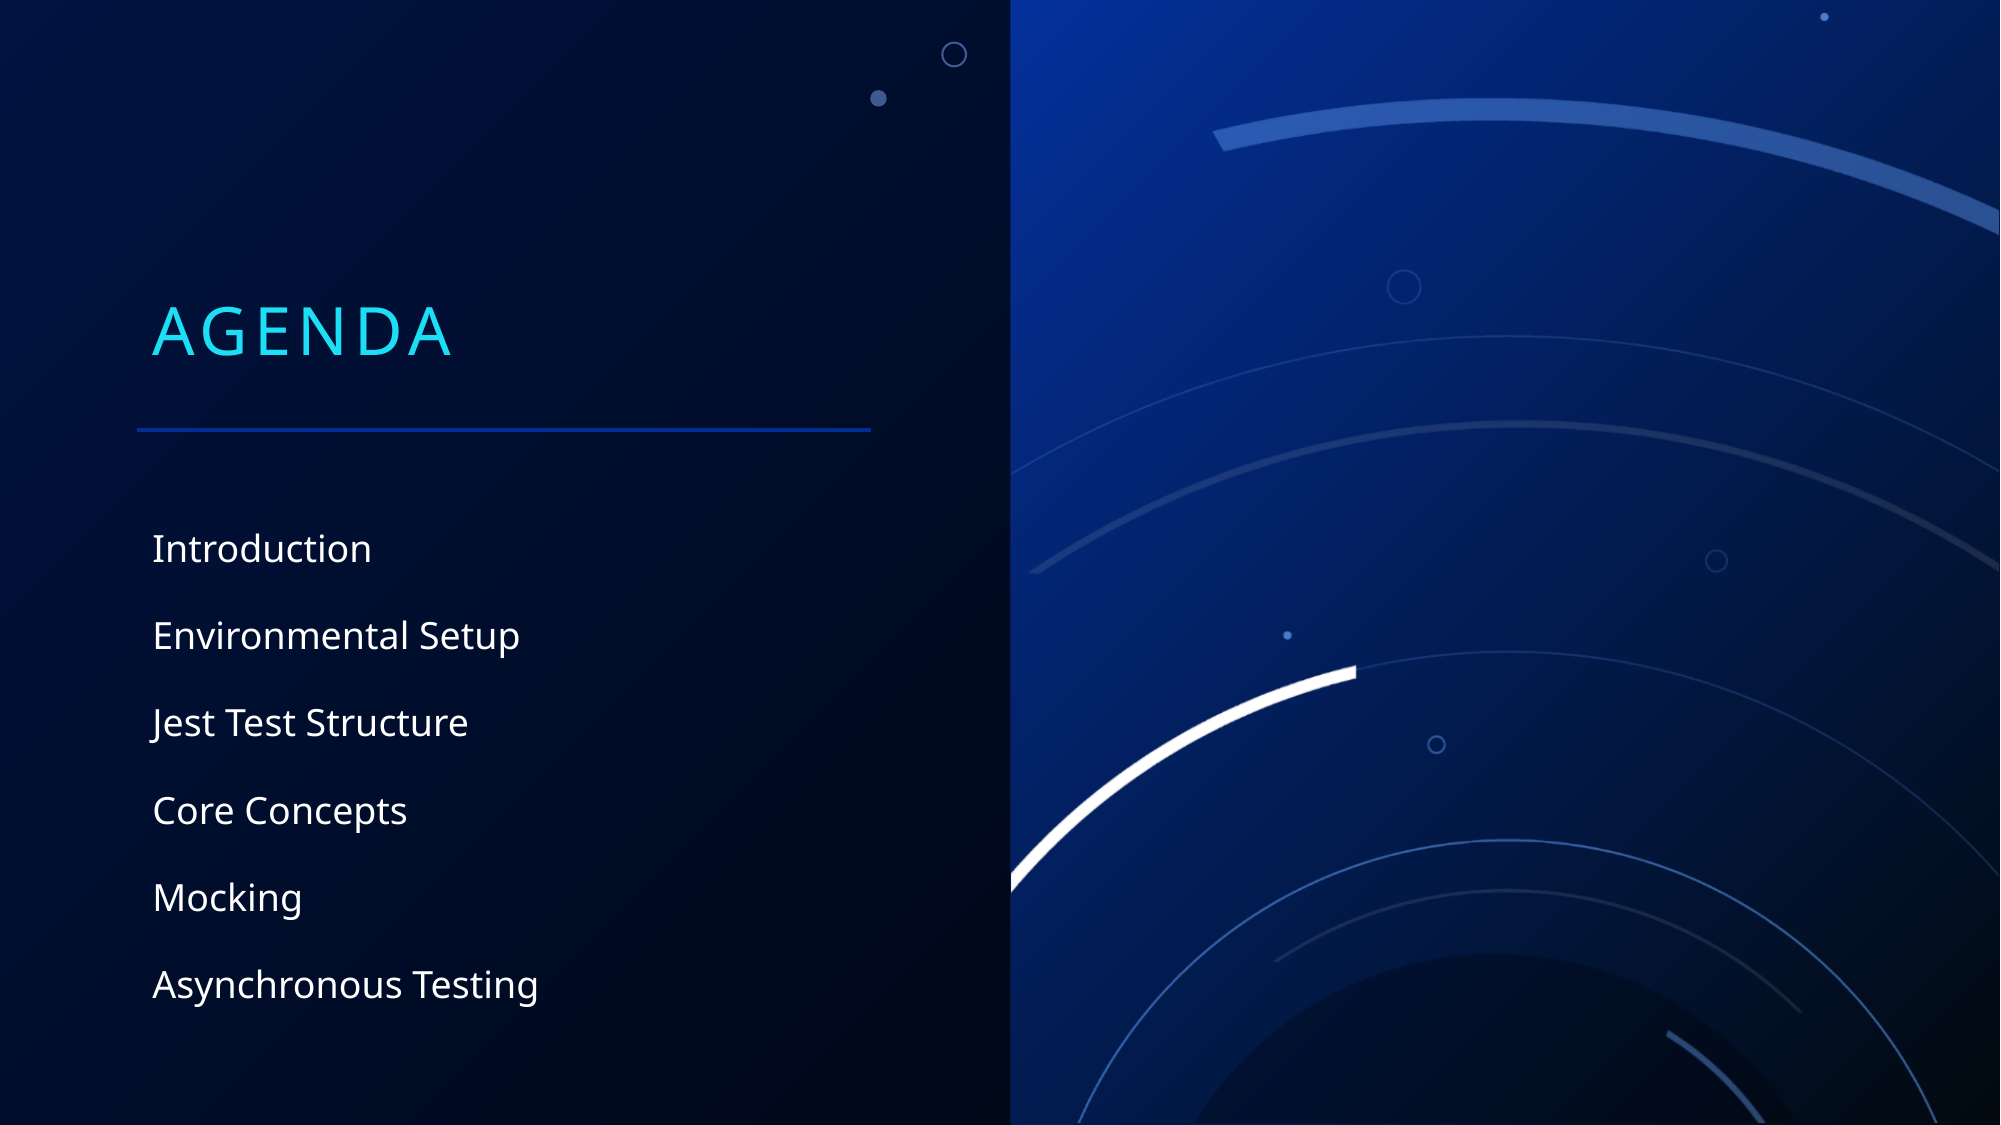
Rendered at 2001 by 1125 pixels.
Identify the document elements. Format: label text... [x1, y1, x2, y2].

list Introduction Environmental Setup Jest Test Structure Core Concepts Mocking Asynchronous Testing [137, 508, 871, 1067]
title Agenda [137, 59, 871, 378]
picture [1011, 0, 1999, 1123]
